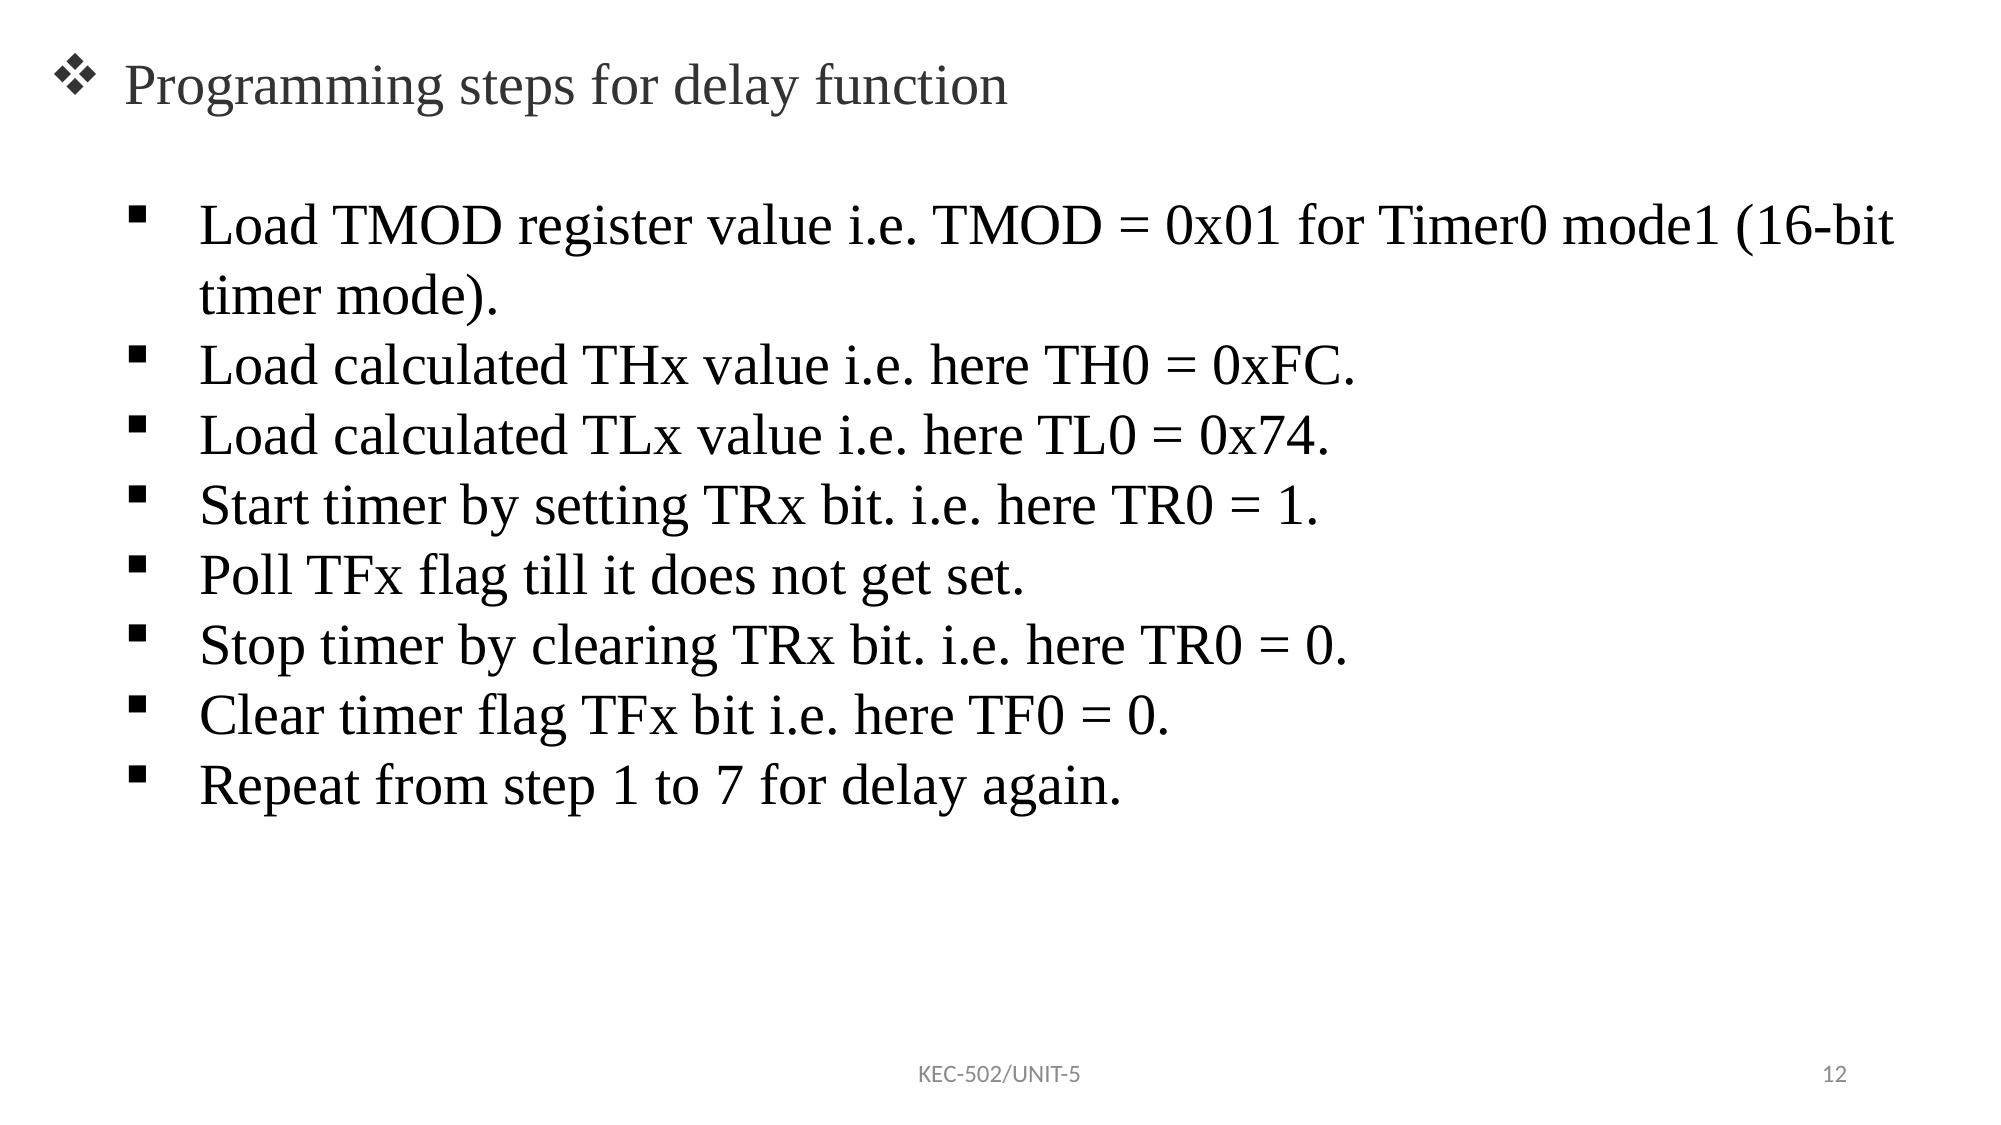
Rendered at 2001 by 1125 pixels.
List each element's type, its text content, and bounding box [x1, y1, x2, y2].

footer KEC-502/UNIT-5 [662, 1042, 1338, 1103]
slide_number 12 [1412, 1042, 1863, 1103]
text_box Programming steps for delay function Load TMOD register value i.e. TMOD = 0x01 for Timer0 mode1 (16-bit timer mode). Load calculated THx value i.e. here TH0 = 0xFC. Load calculated TLx value i.e. here TL0 = 0x74. Start timer by setting TRx bit. i.e. here TR0 = 1. Poll TFx flag till it does not get set. Stop timer by clearing TRx bit. i.e. here TR0 = 0. Clear timer flag TFx bit i.e. here TF0 = 0. Repeat from step 1 to 7 for delay again. [34, 39, 2000, 824]
